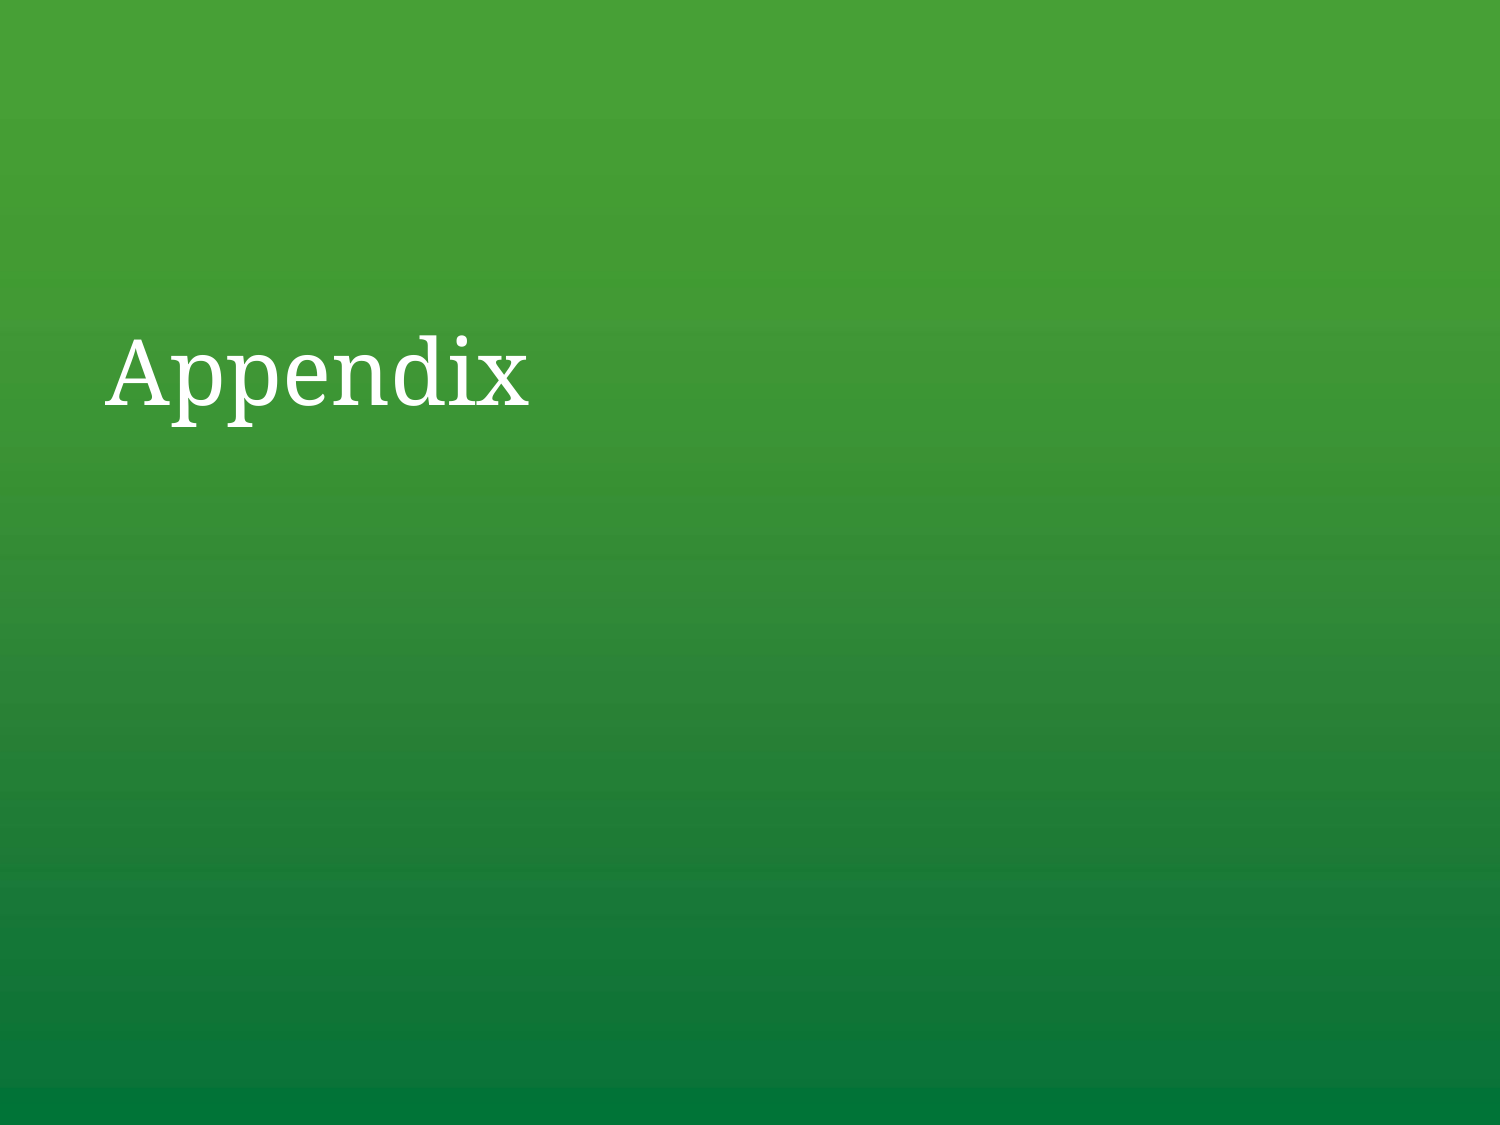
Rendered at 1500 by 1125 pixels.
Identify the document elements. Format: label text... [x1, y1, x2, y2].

title Appendix [90, 353, 1460, 542]
picture [0, 0, 1500, 1125]
